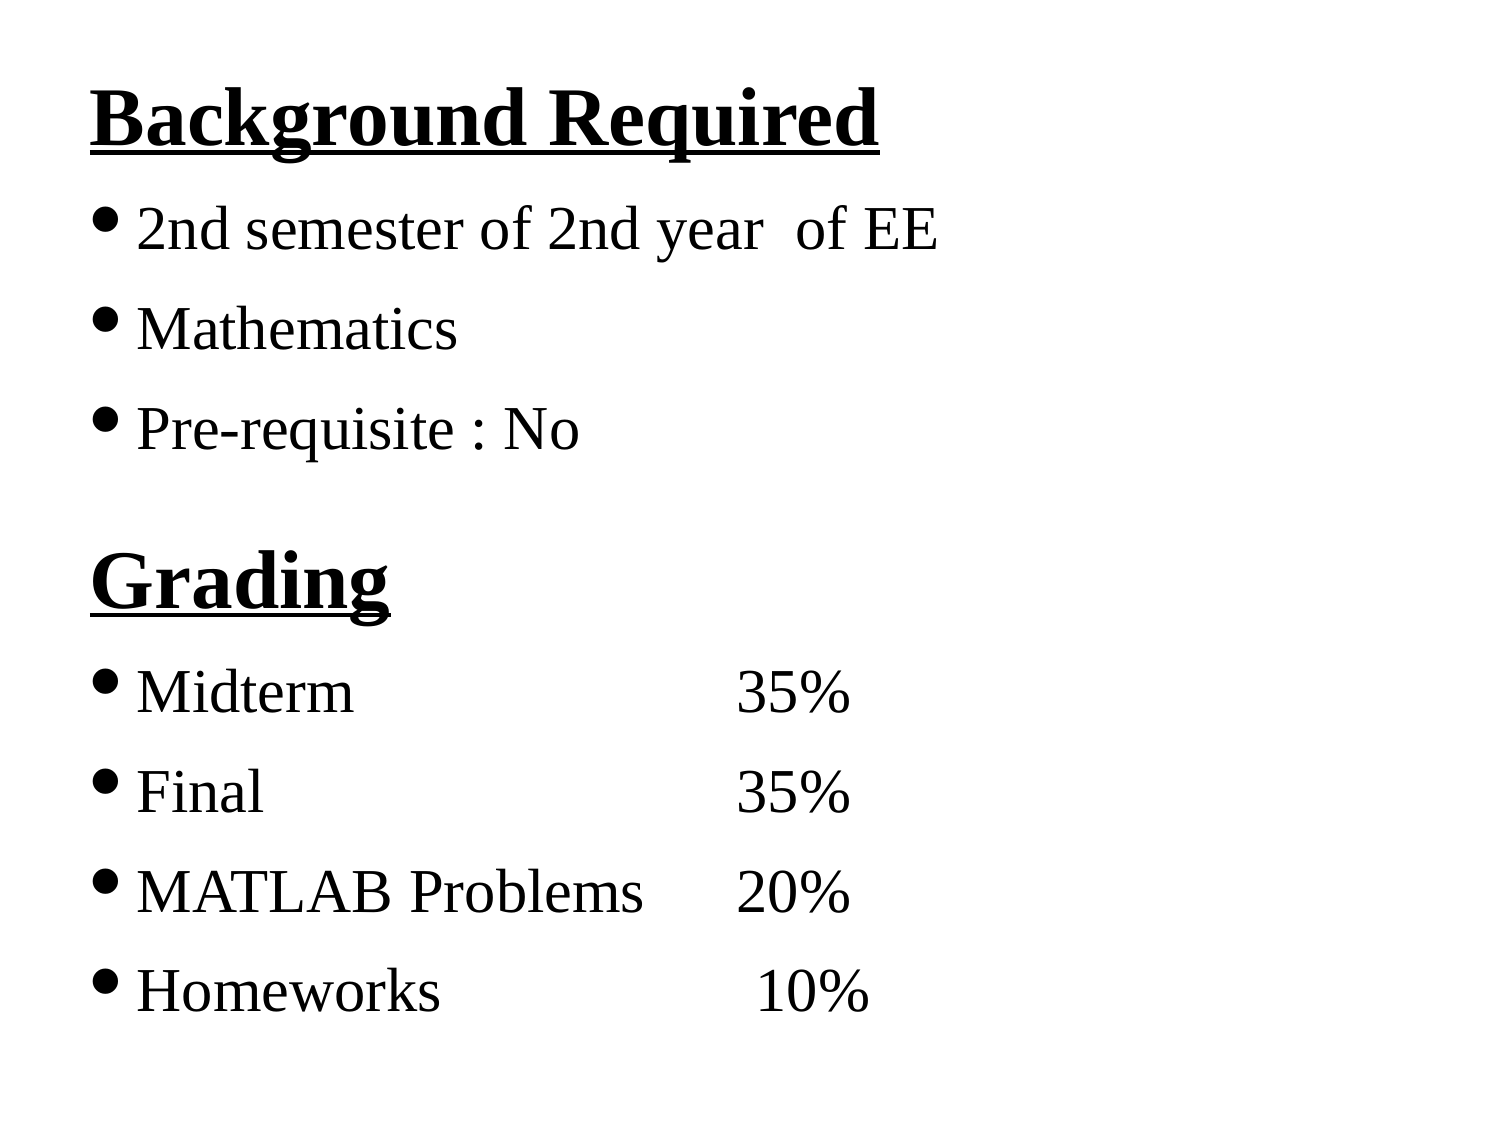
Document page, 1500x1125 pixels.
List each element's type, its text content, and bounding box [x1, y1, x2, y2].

text_box Background Required 2nd semester of 2nd year of EE Mathematics Pre-requisite : No Grading Midterm 35% Final 35% MATLAB Problems 20% Homeworks 10% [0, 0, 1500, 1032]
